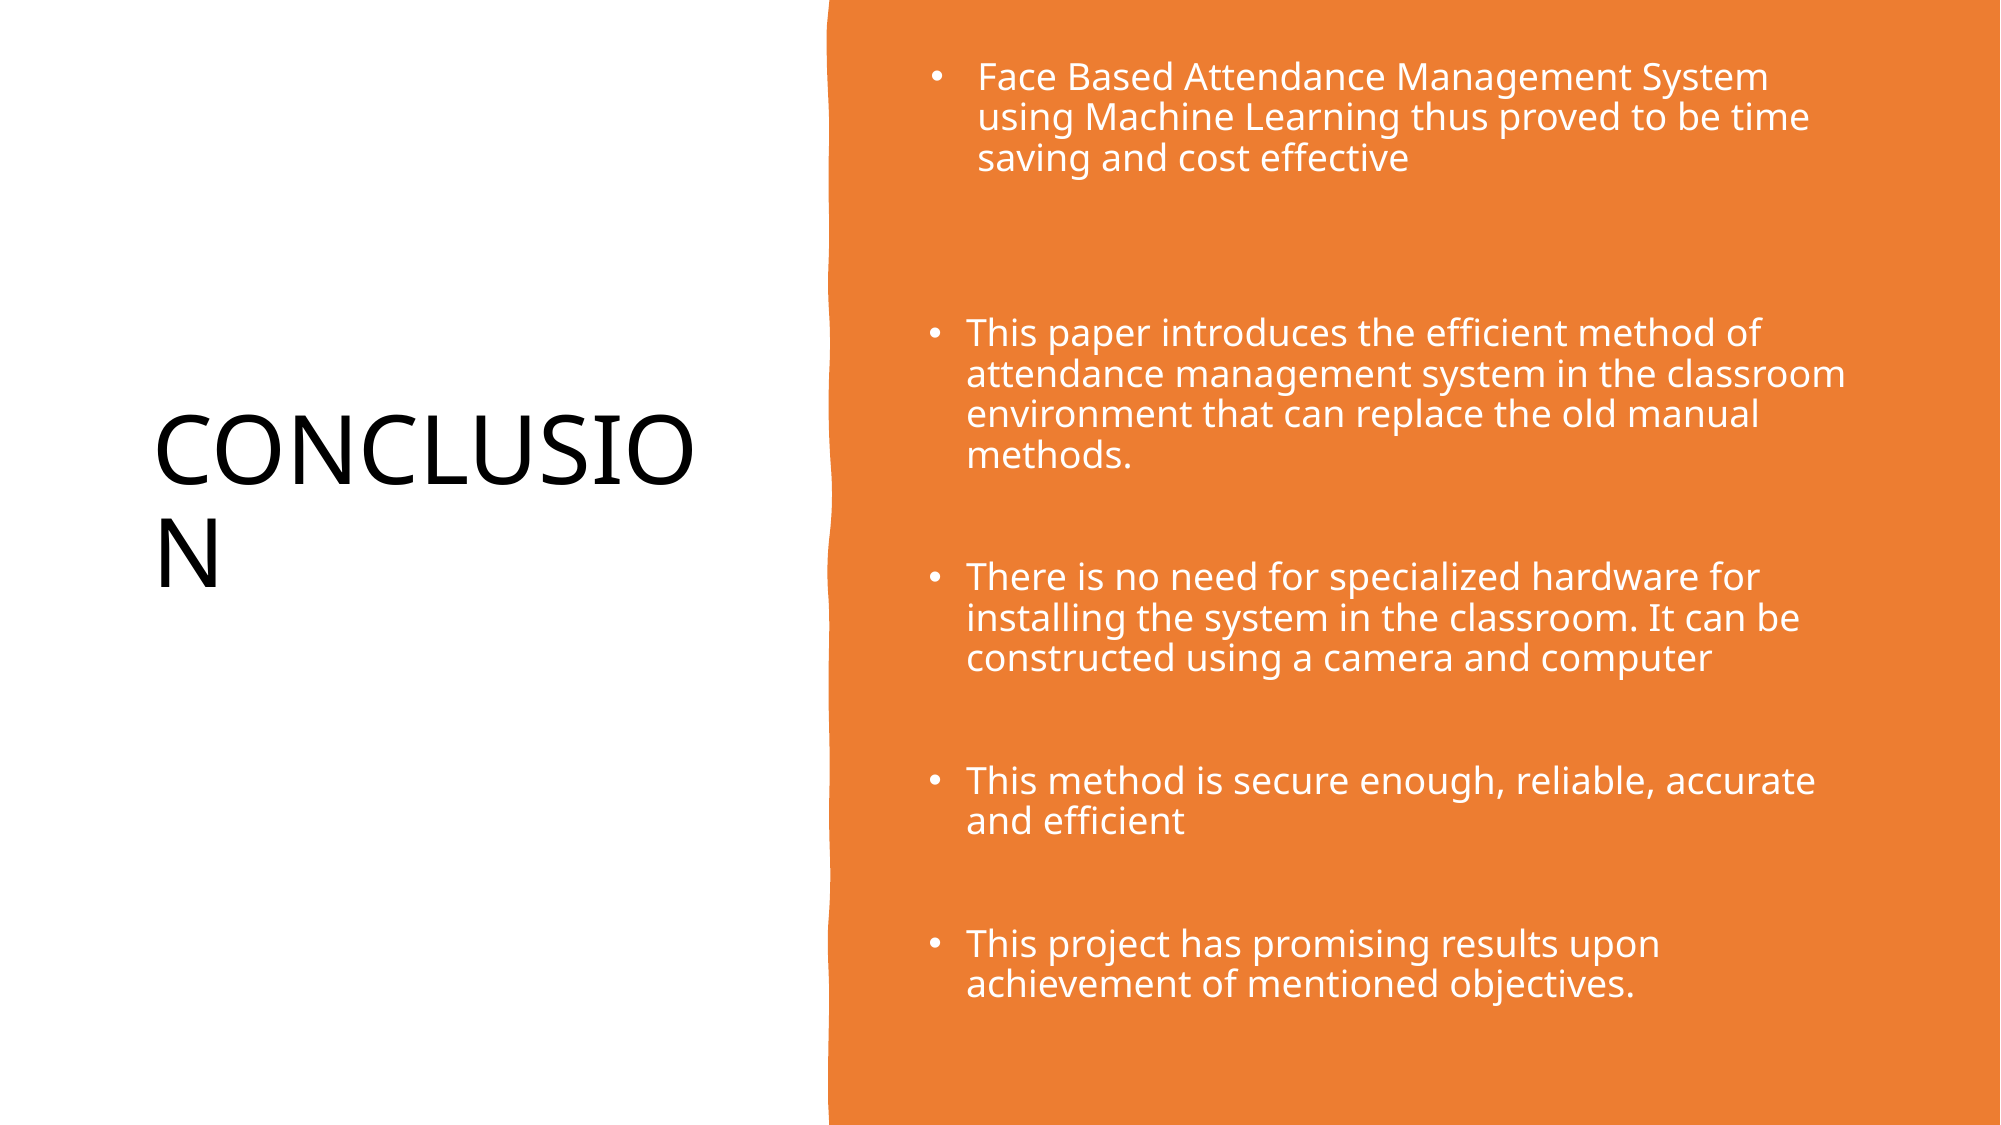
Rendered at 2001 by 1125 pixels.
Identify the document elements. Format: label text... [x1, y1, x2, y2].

text_box [825, 0, 2000, 1125]
list Face Based Attendance Management System using Machine Learning thus proved to be time saving and cost effective This paper introduces the efficient method of attendance management system in the classroom environment that can replace the old manual methods. There is no need for specialized hardware for installing the system in the classroom. It can be constructed using a camera and computer This method is secure enough, reliable, accurate and efficient This project has promising results upon achievement of mentioned objectives. [913, 105, 1863, 1020]
text_box [0, 0, 830, 1125]
title CONCLUSION [138, 105, 768, 1020]
